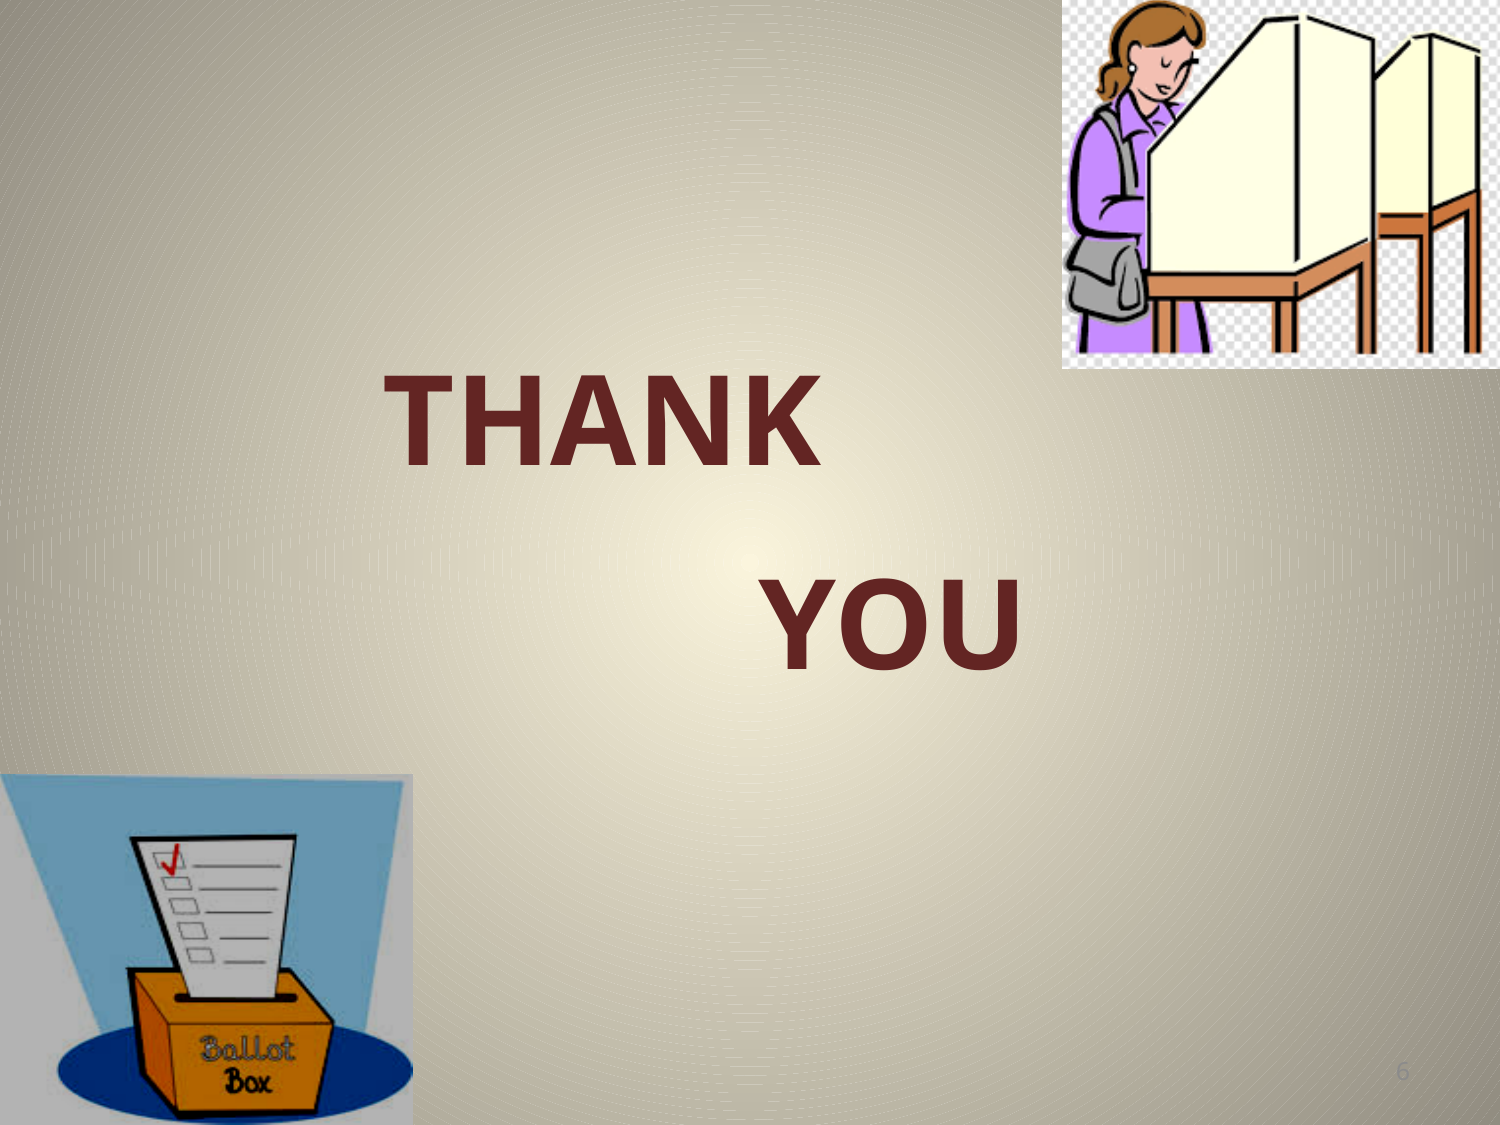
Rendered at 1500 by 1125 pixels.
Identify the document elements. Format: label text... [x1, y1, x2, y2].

text_box THANK [229, 333, 1005, 499]
slide_number 6 [1074, 1042, 1425, 1103]
picture [0, 774, 413, 1125]
text_box YOU [699, 537, 1088, 703]
picture [1062, 0, 1500, 369]
